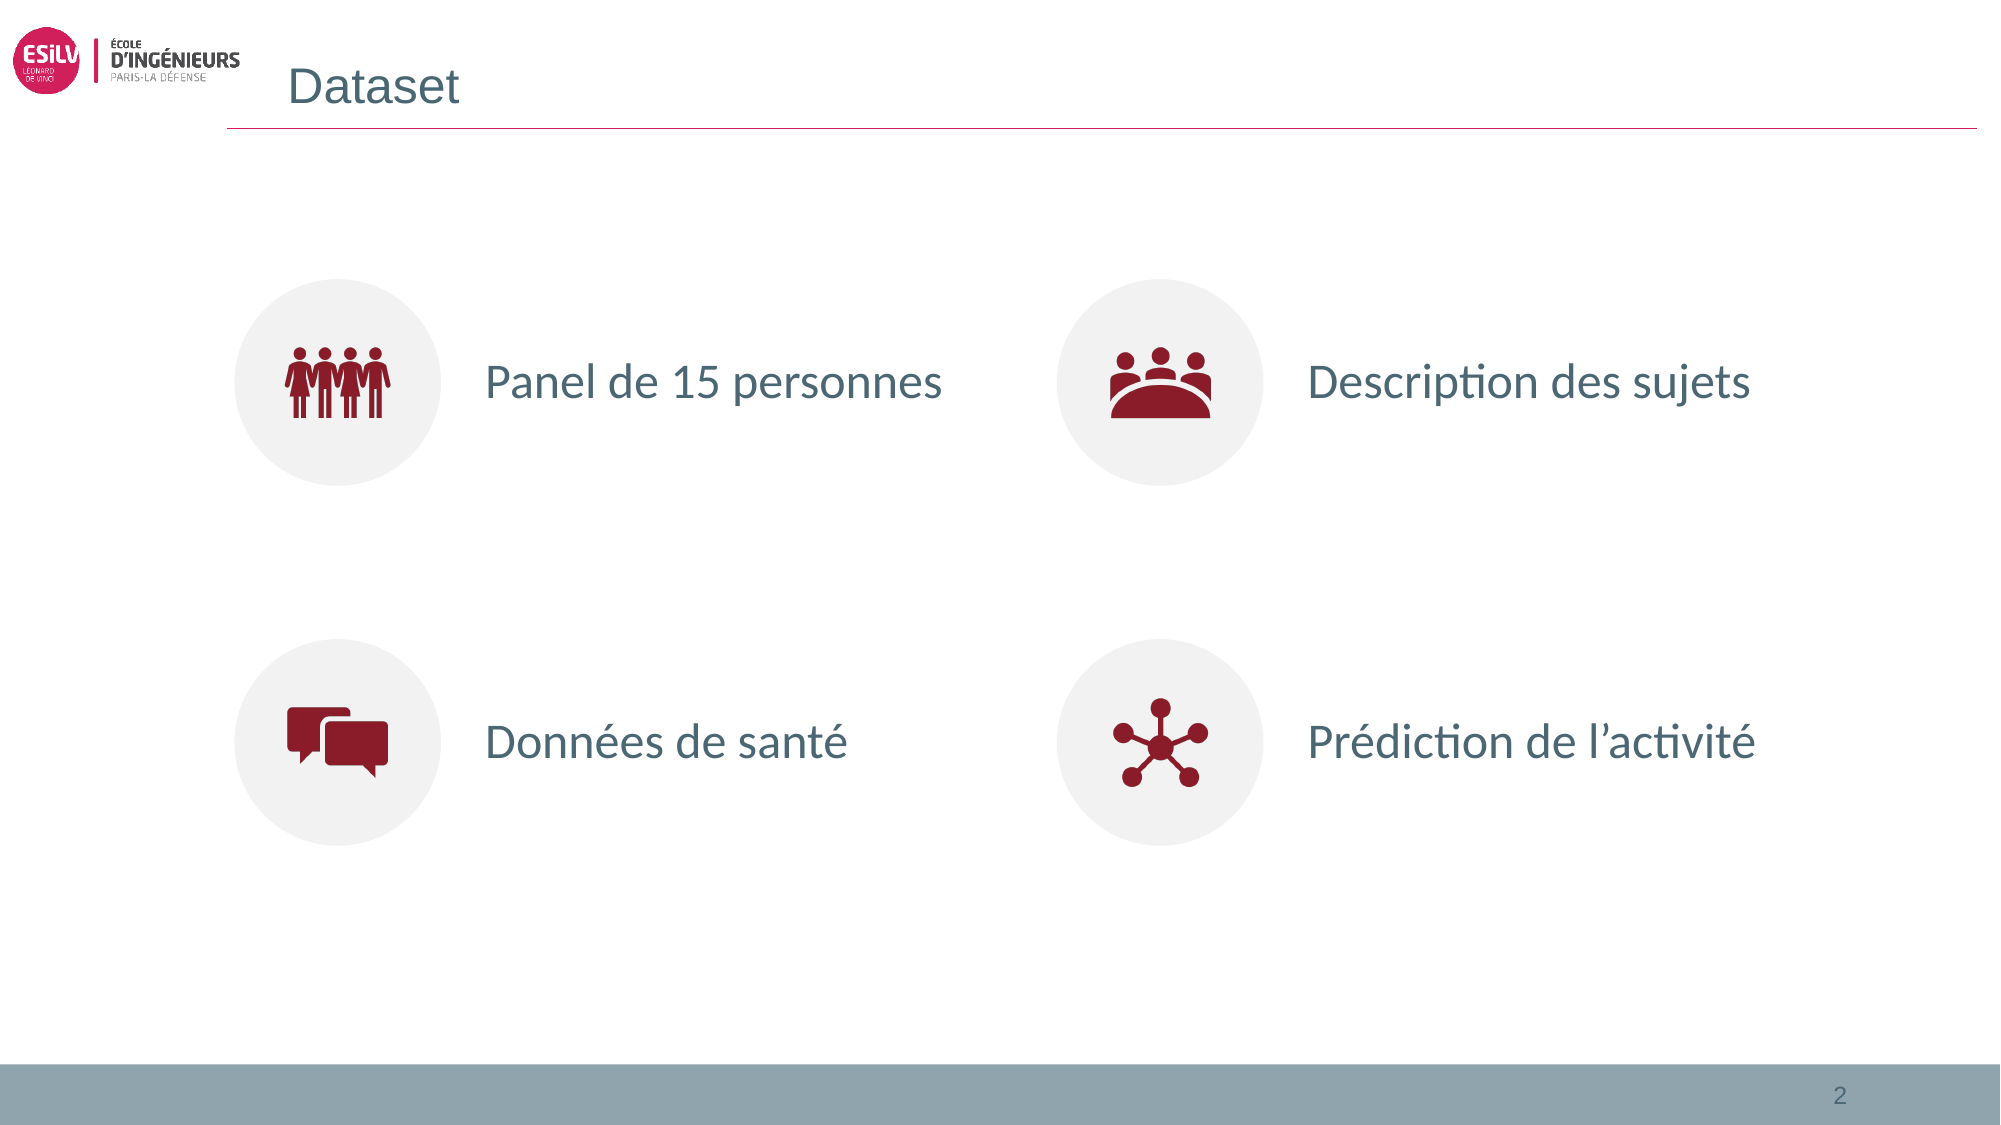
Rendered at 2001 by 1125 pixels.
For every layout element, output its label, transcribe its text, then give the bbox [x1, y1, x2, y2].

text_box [223, 111, 1805, 1014]
picture [13, 27, 240, 94]
text_box Dataset [272, 36, 2000, 138]
